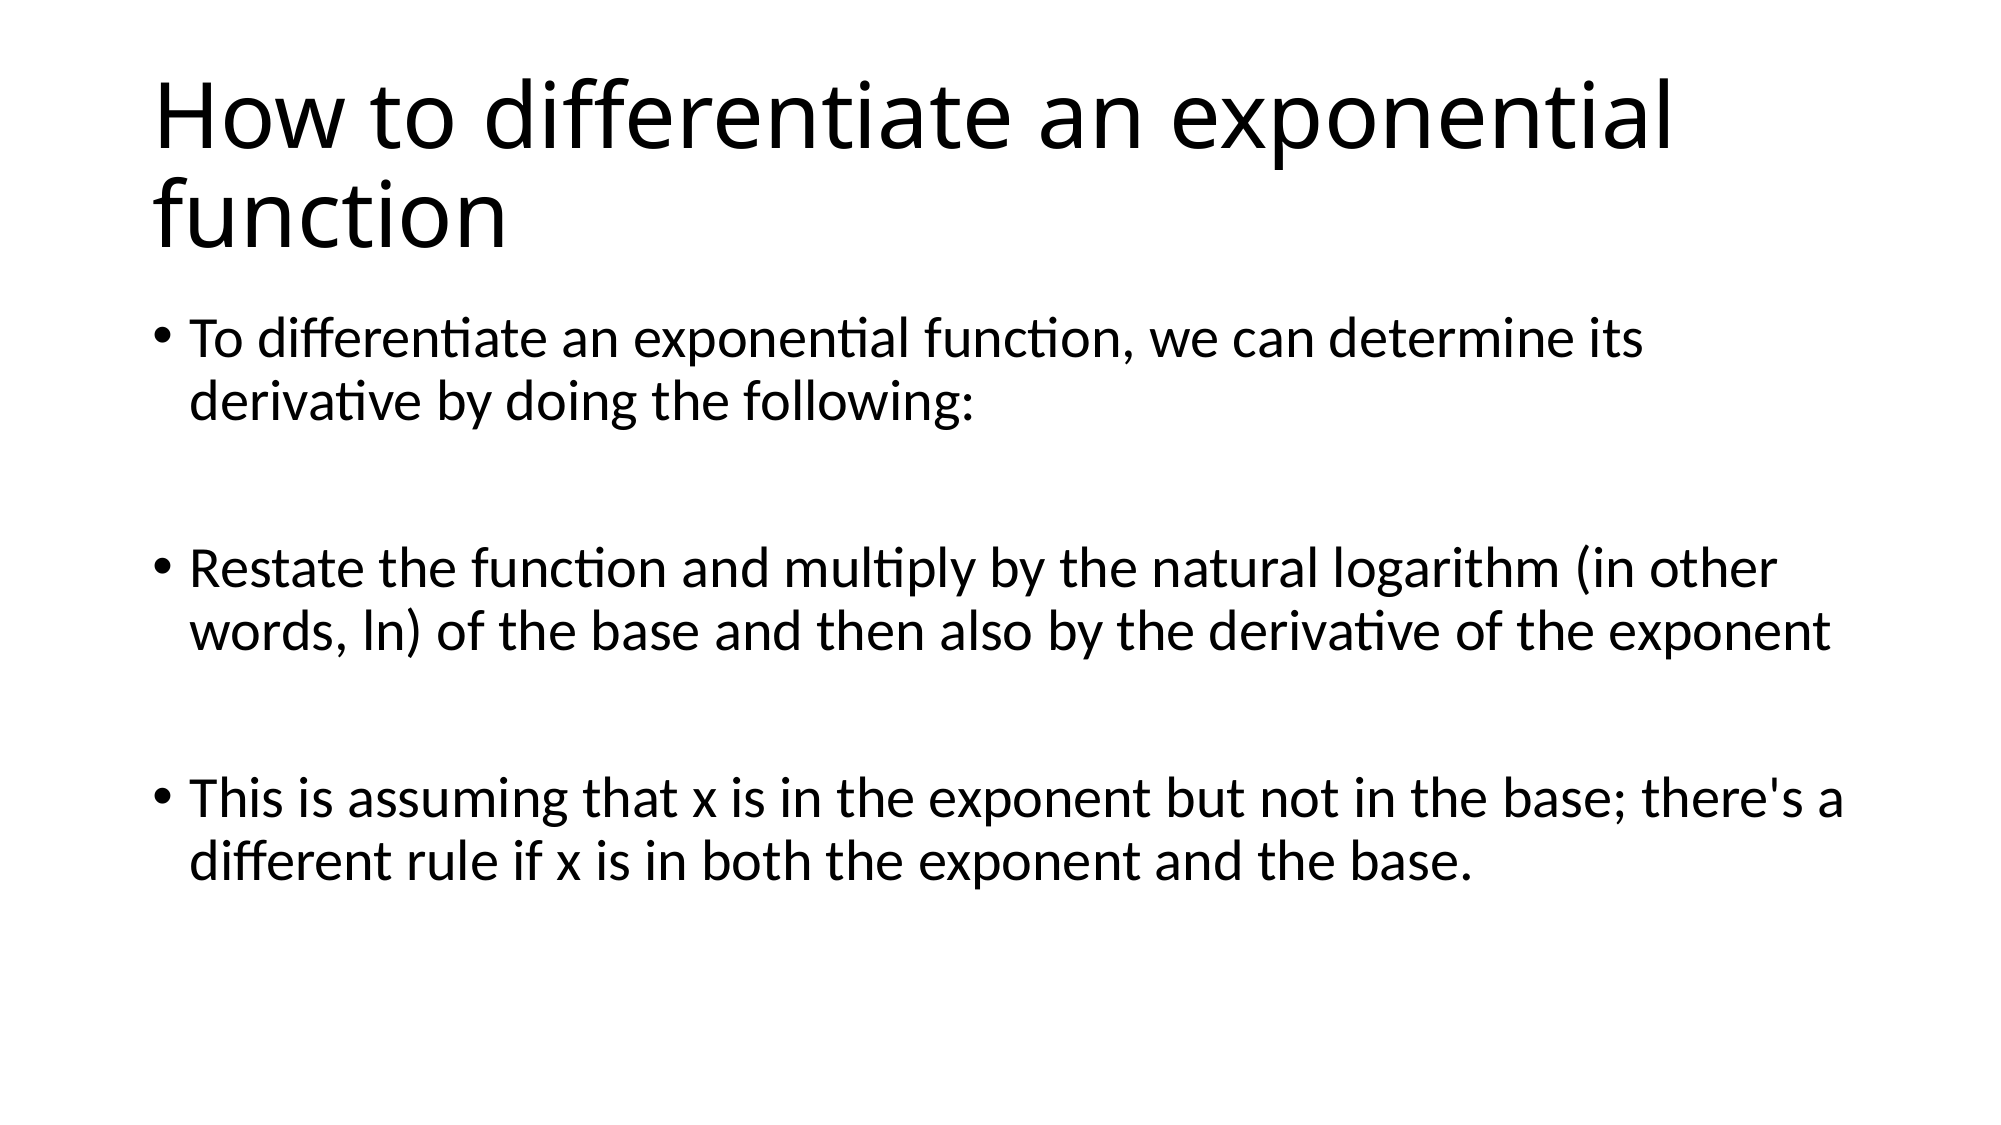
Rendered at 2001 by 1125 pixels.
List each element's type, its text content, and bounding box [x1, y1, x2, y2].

list To differentiate an exponential function, we can determine its derivative by doing the following: Restate the function and multiply by the natural logarithm (in other words, ln) of the base and then also by the derivative of the exponent This is assuming that x is in the exponent but not in the base; there's a different rule if x is in both the exponent and the base. [137, 299, 1863, 1014]
title How to differentiate an exponential function [137, 59, 1863, 278]
